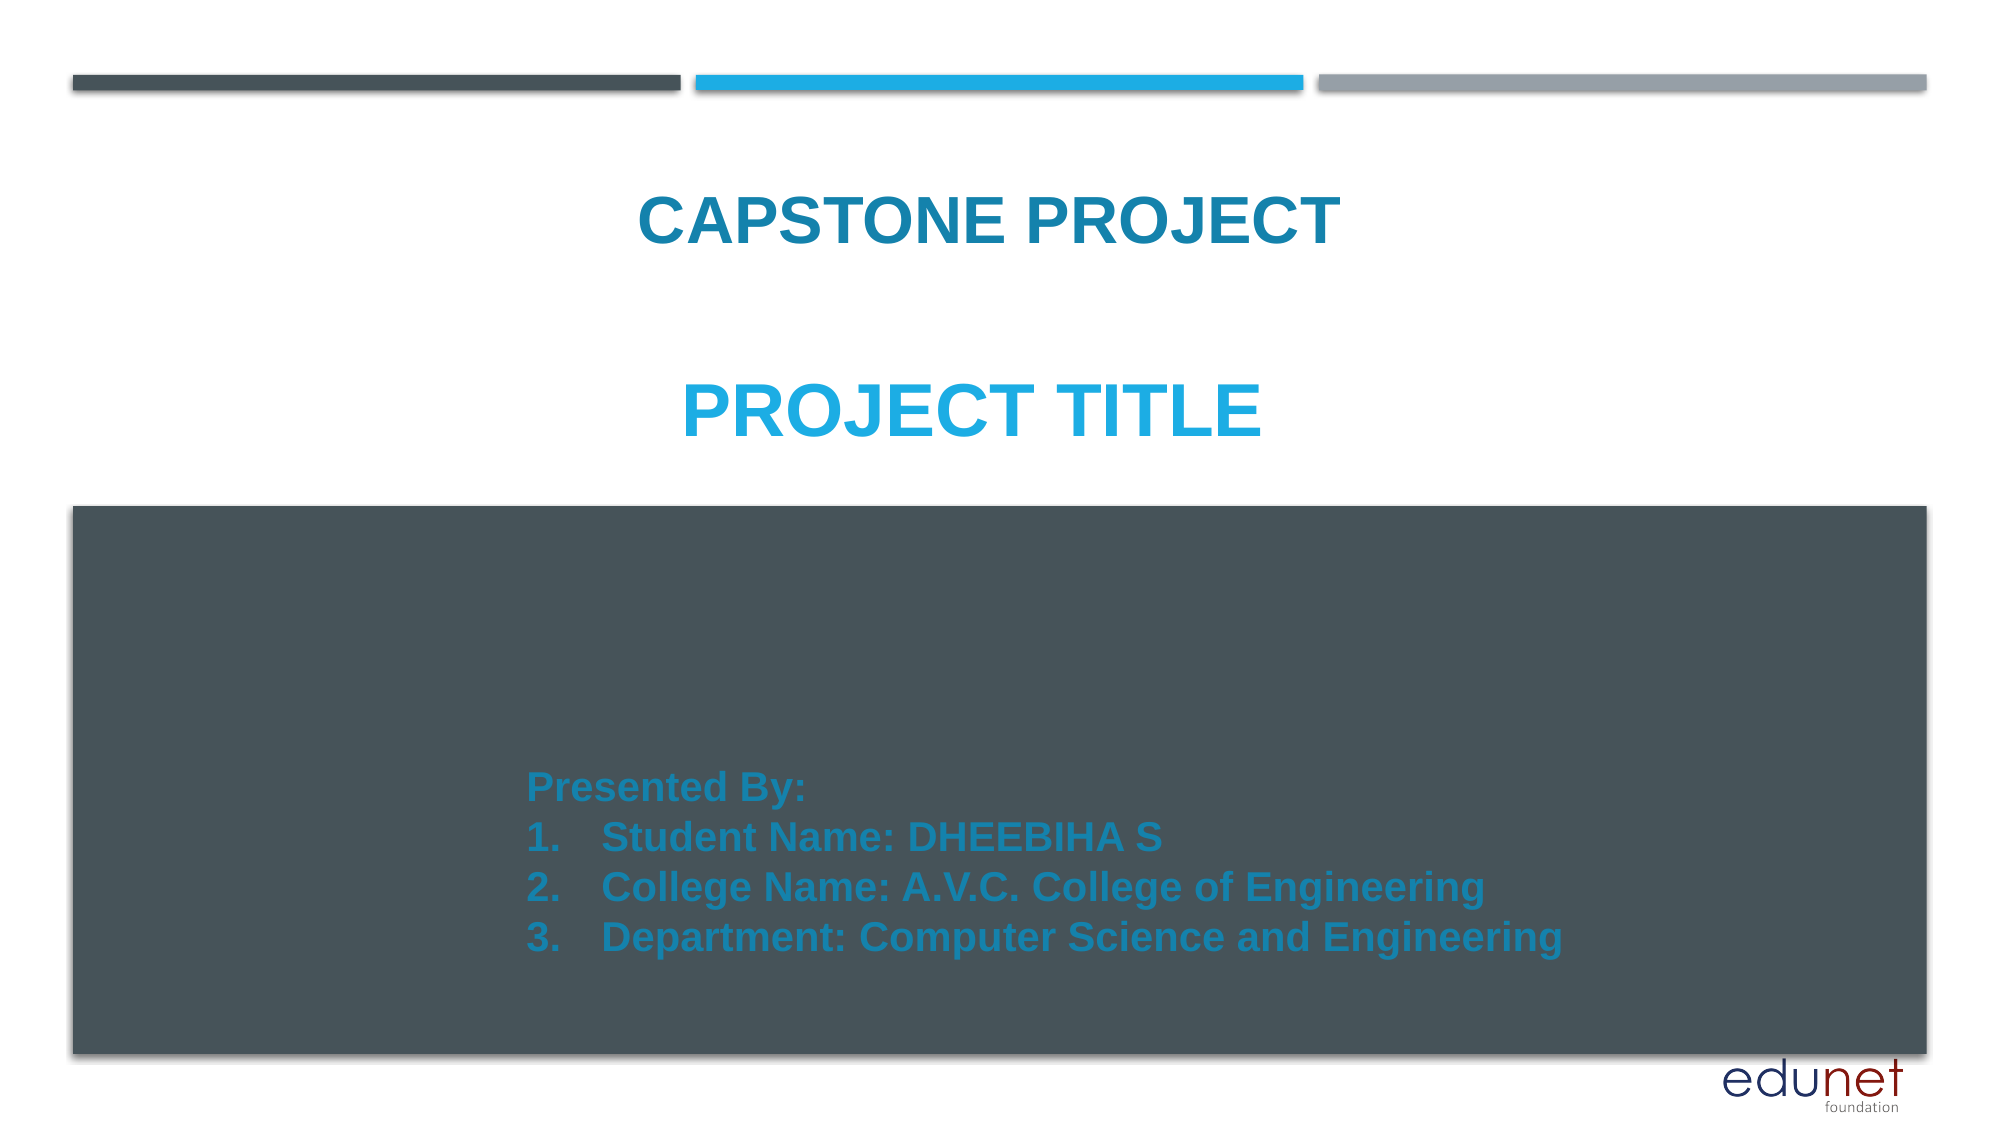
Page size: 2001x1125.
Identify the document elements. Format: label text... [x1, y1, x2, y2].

text_box Presented By: Student Name: DHEEBIHA S College Name: A.V.C. College of Engineering Department: Computer Science and Engineering [511, 752, 1821, 968]
picture [1719, 1056, 1905, 1116]
title PROJECT TITLE [222, 298, 1723, 460]
text_box CAPSTONE PROJECT [0, 169, 2000, 265]
